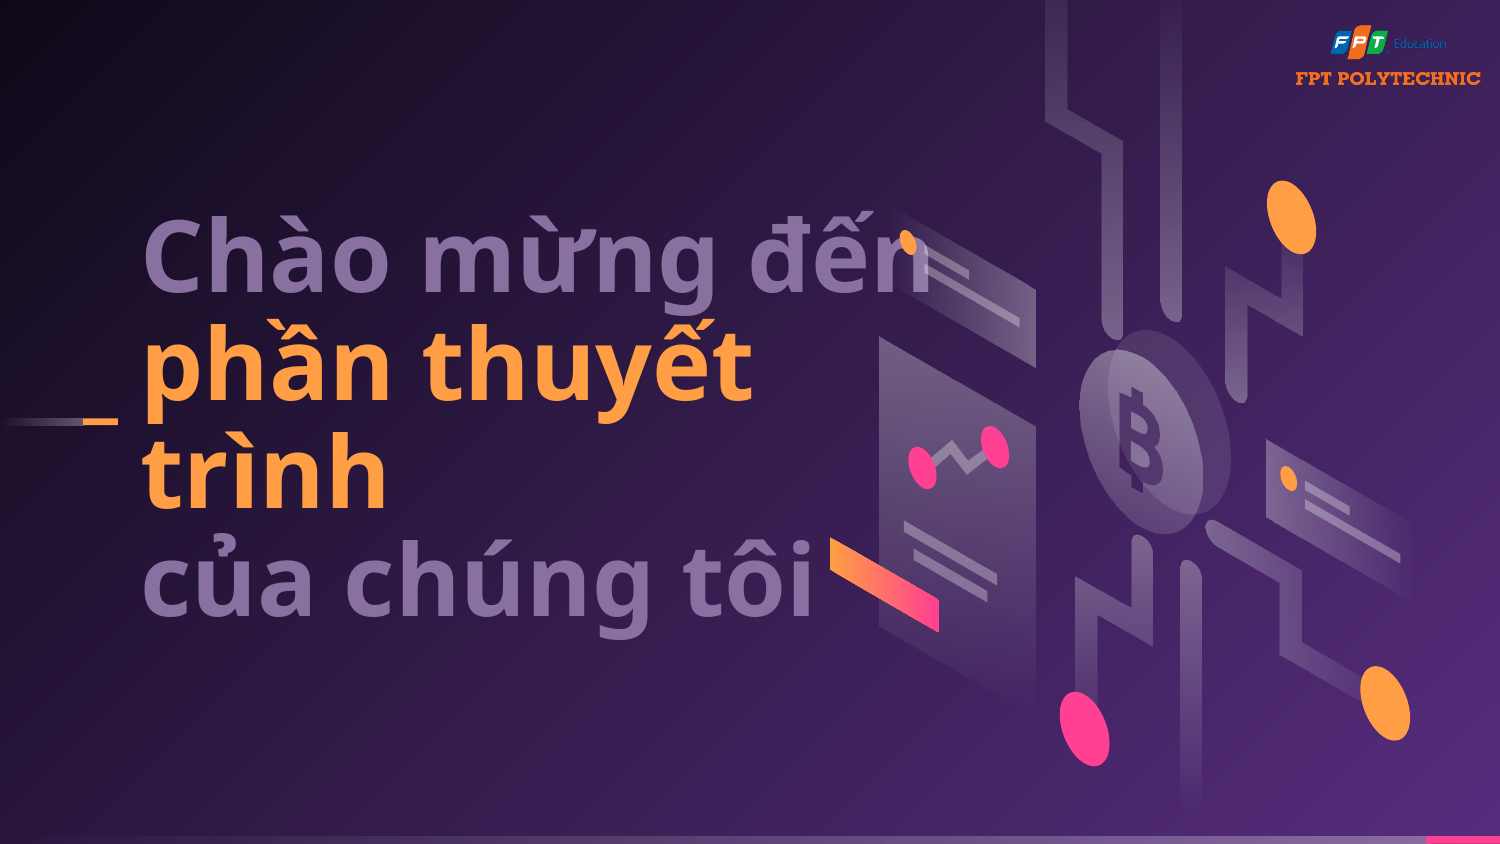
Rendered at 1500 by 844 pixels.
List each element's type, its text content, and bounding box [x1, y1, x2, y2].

picture [1289, 19, 1488, 91]
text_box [829, 0, 1416, 816]
title Chào mừng đến phần thuyết trình của chúng tôi [140, 223, 824, 621]
